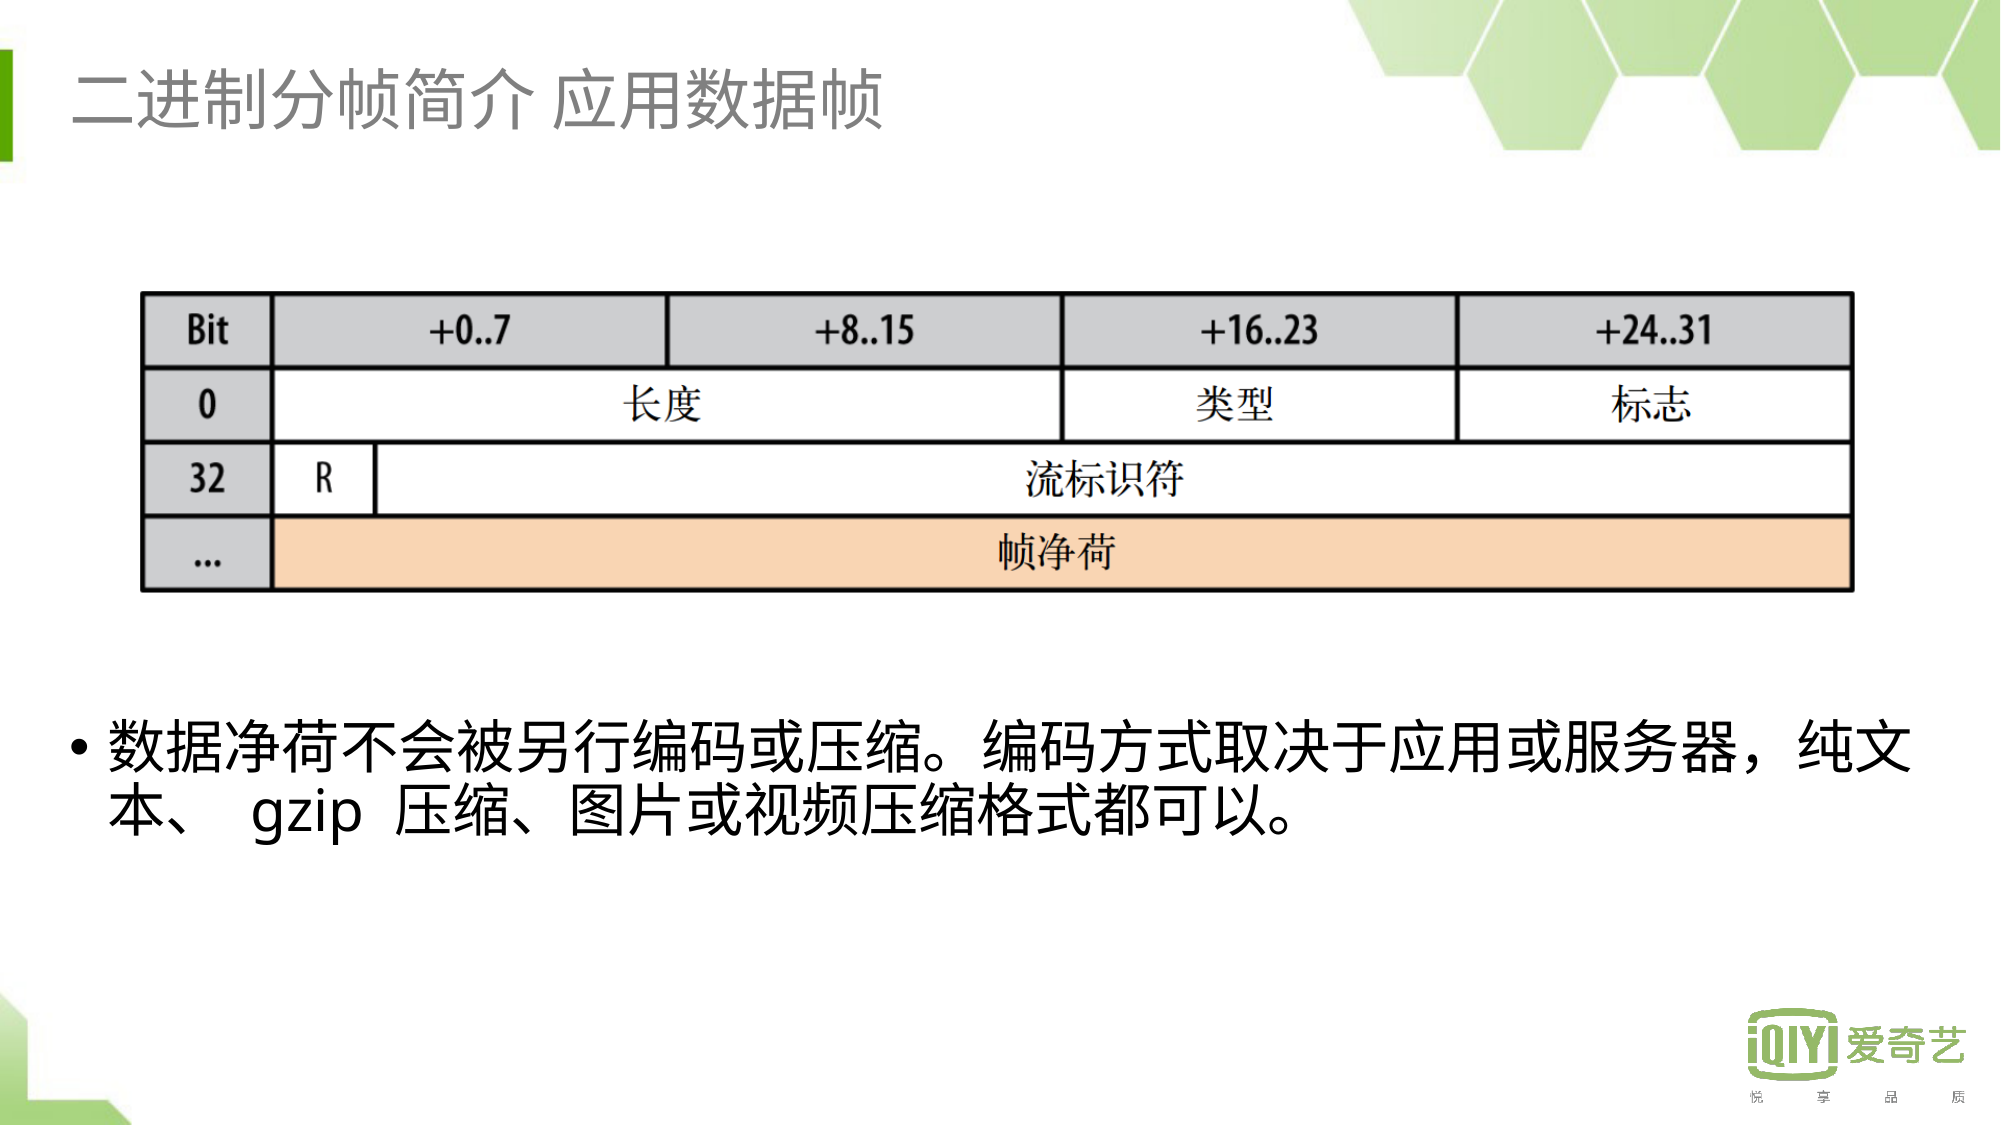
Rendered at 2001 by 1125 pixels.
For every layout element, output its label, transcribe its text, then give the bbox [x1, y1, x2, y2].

list 数据净荷不会被另行编码或压缩。编码方式取决于应用或服务器，纯文本、 gzip 压缩、图片或视频压缩格式都可以。 [55, 620, 1946, 1014]
title 二进制分帧简介 应用数据帧 [54, 59, 1944, 154]
picture [0, 0, 2001, 1125]
